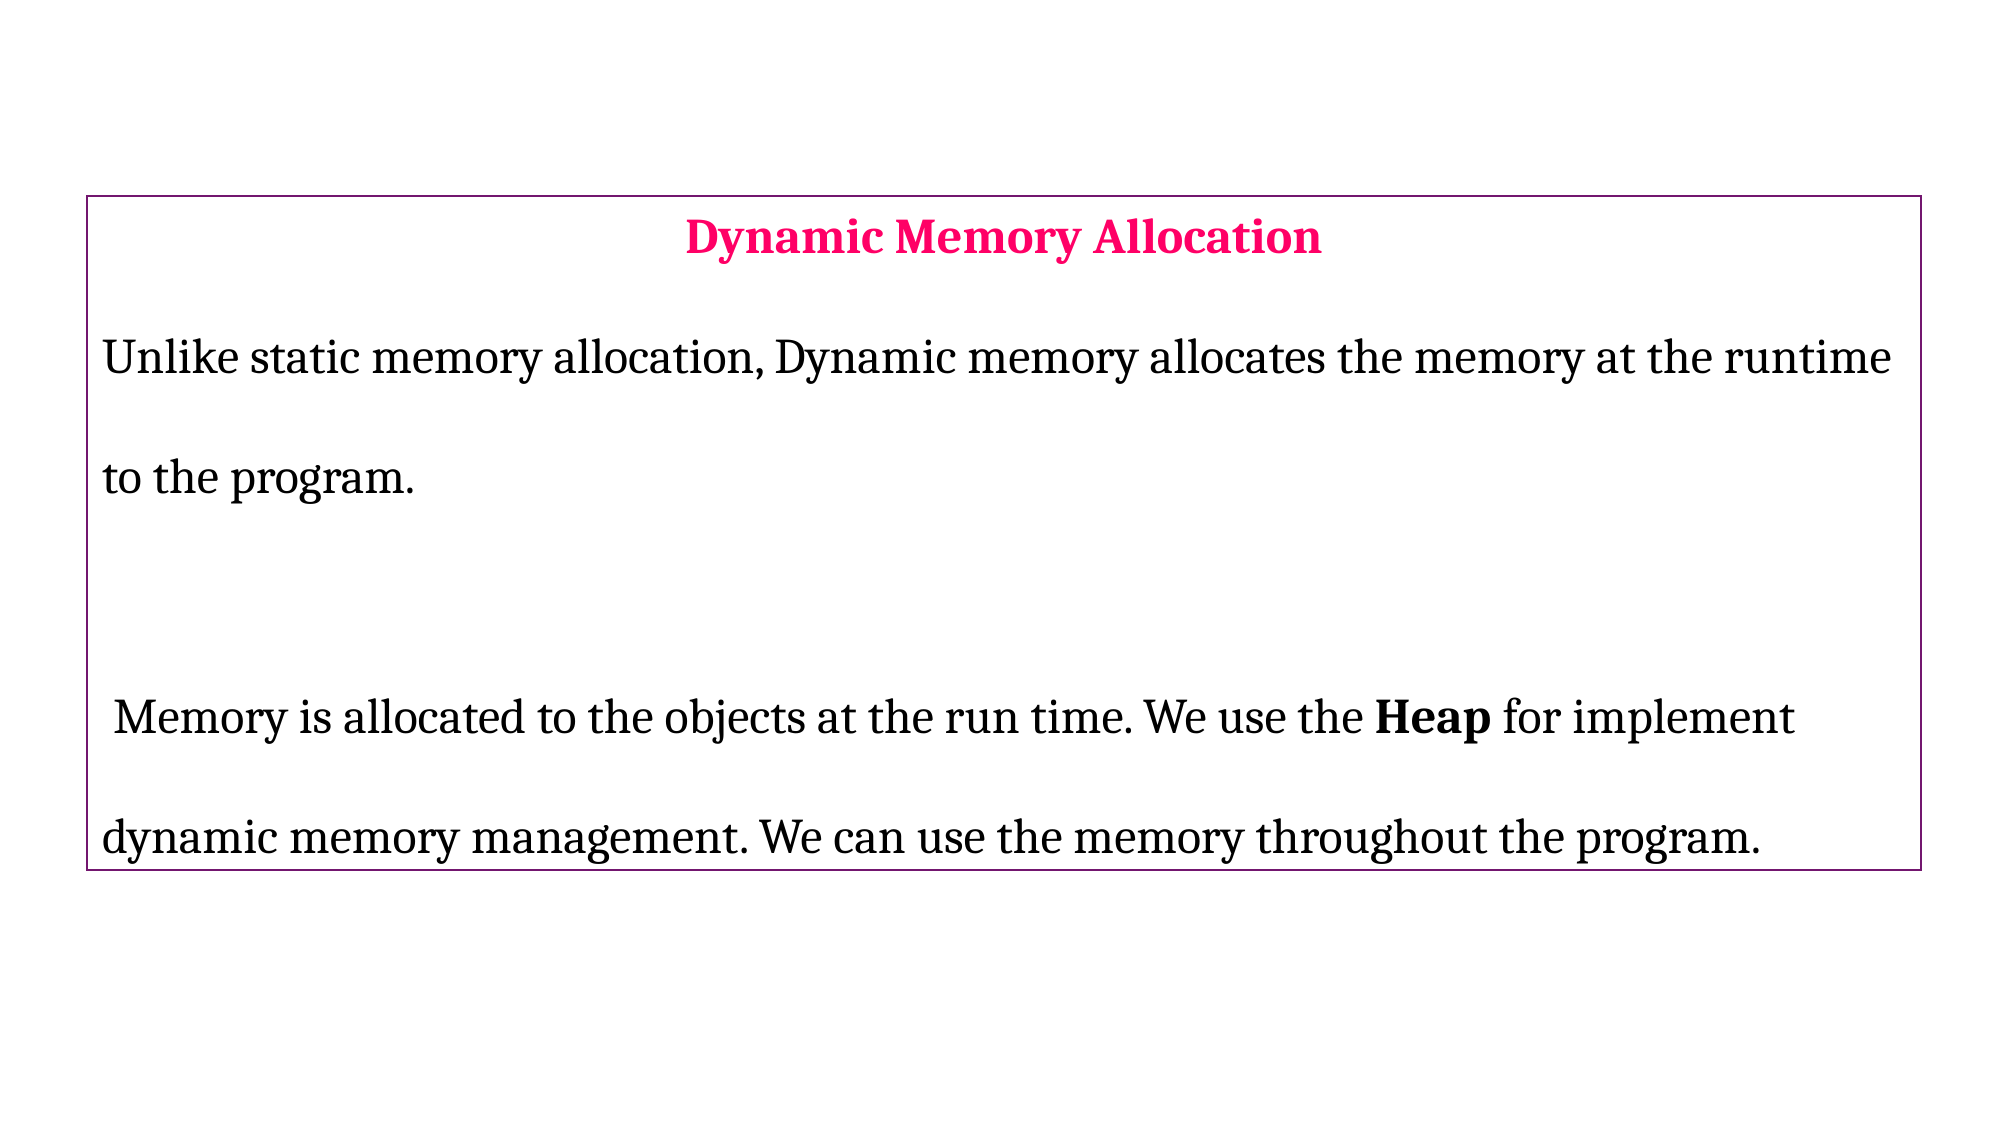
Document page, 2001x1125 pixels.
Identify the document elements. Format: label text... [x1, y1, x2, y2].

text_box Dynamic Memory Allocation Unlike static memory allocation, Dynamic memory allocates the memory at the runtime to the program. Memory is allocated to the objects at the run time. We use the Heap for implement dynamic memory management. We can use the memory throughout the program. [86, 195, 1922, 871]
